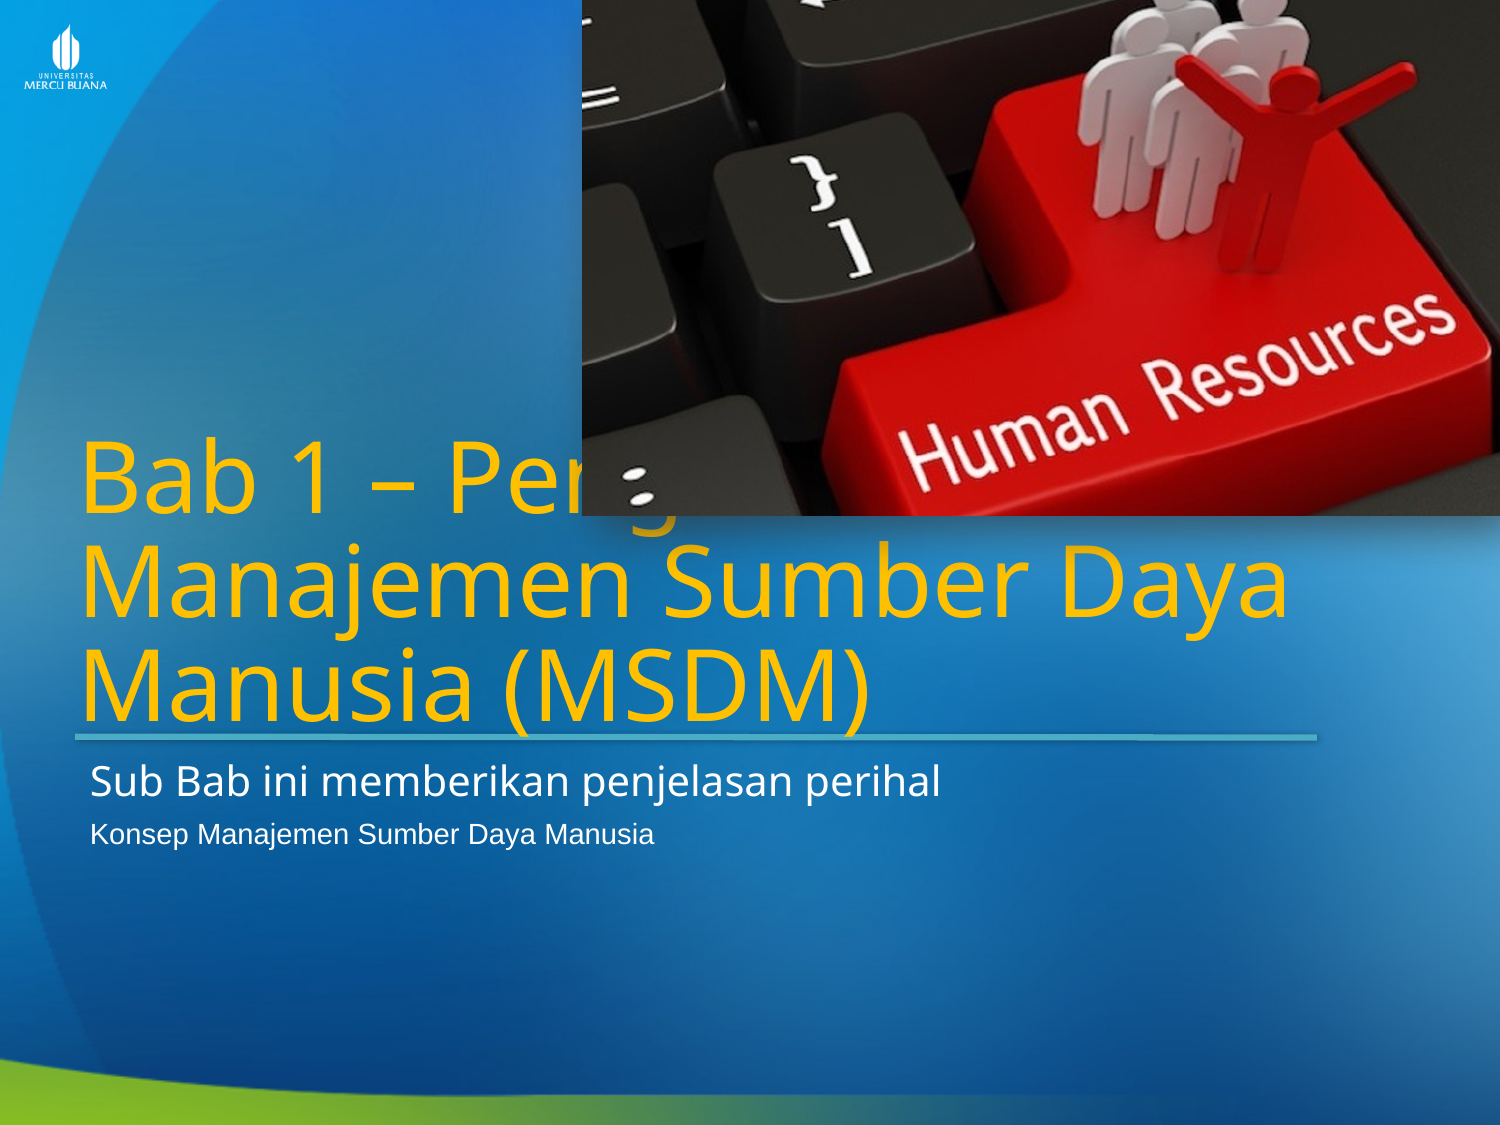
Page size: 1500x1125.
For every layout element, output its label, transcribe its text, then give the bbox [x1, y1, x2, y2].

list Bab 1 – Pengertian Manajemen Sumber Daya Manusia (MSDM) [62, 525, 1413, 750]
list Sub Bab ini memberikan penjelasan perihal [75, 741, 1300, 812]
picture [53, 27, 79, 70]
list Konsep Manajemen Sumber Daya Manusia [75, 812, 1300, 963]
picture [0, 0, 1500, 1125]
